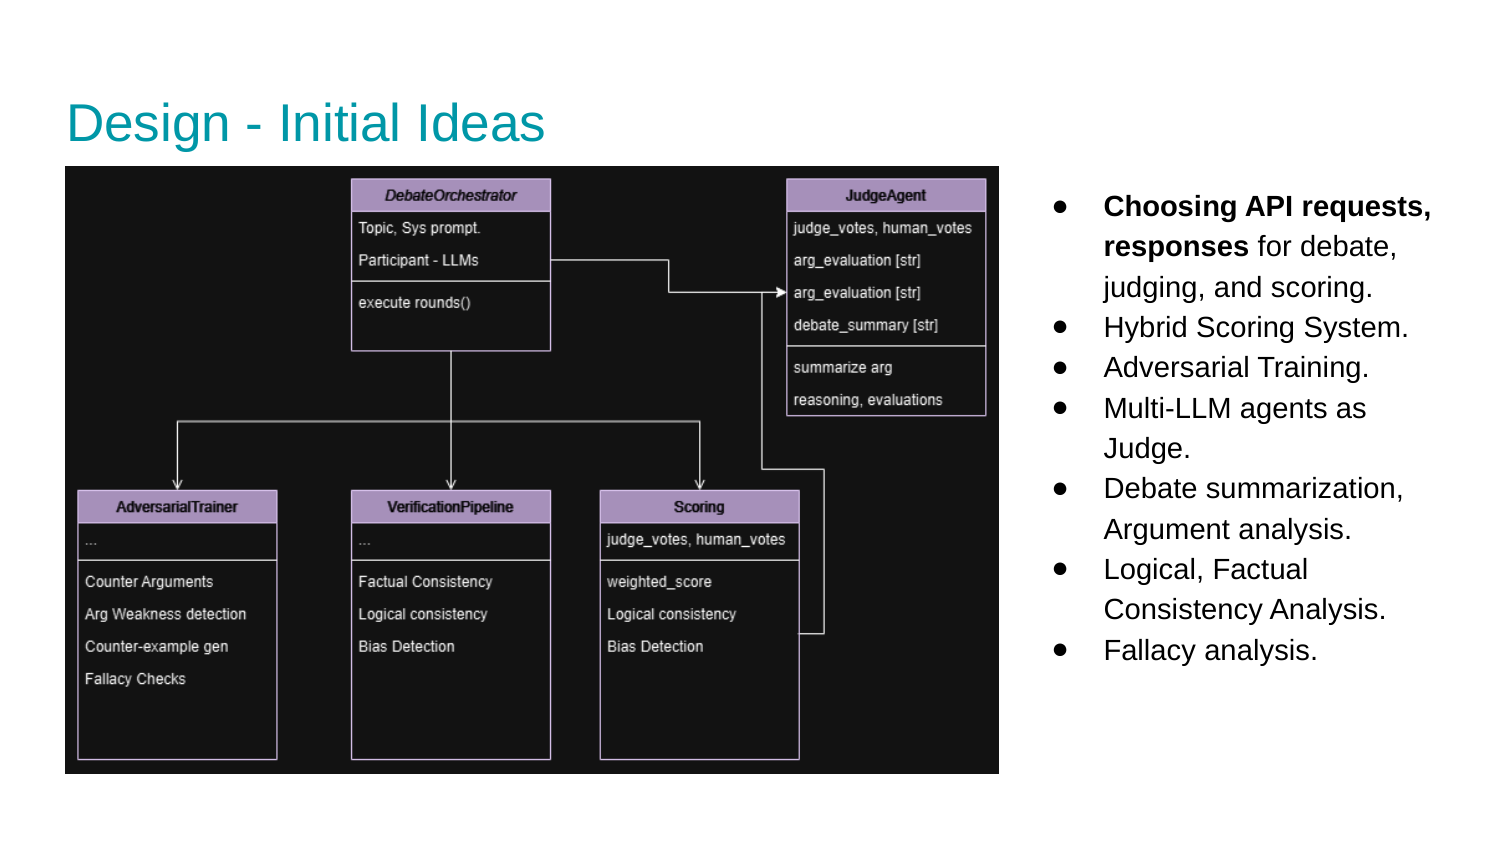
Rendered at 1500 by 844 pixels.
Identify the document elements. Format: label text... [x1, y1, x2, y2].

title Design - Initial Ideas [51, 72, 1449, 167]
list Choosing API requests, responses for debate, judging, and scoring. Hybrid Scoring System. Adversarial Training. Multi-LLM agents as Judge. Debate summarization, Argument analysis. Logical, Factual Consistency Analysis. Fallacy analysis. [1013, 166, 1475, 822]
picture [65, 166, 999, 774]
